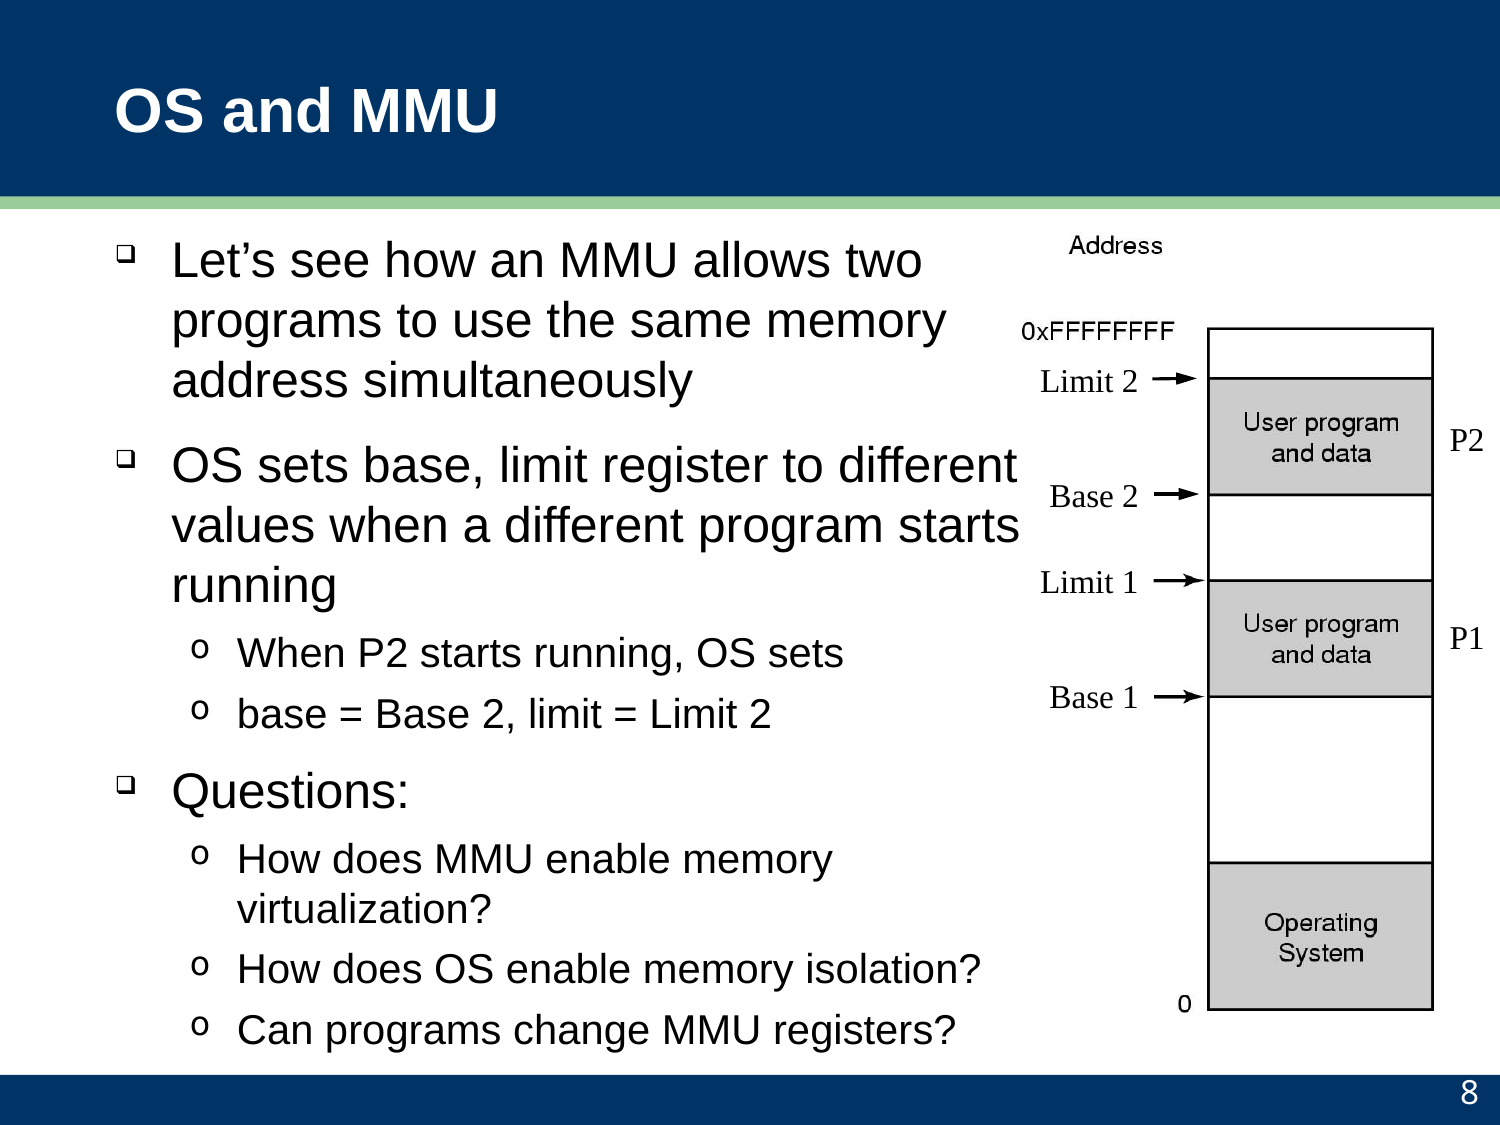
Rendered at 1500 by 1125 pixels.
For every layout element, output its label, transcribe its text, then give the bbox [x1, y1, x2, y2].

slide_number 8 [1181, 1076, 1495, 1124]
text_box P1 [1447, 608, 1500, 664]
title OS and MMU [99, 7, 1400, 208]
text_box P2 [1447, 411, 1500, 466]
list Let’s see how an MMU allows two programs to use the same memory address simultaneously OS sets base, limit register to different values when a different program starts running When P2 starts running, OS sets base = Base 2, limit = Limit 2 Questions: How does MMU enable memory virtualization? How does OS enable memory isolation? Can programs change MMU registers? [99, 220, 1038, 1071]
picture [1021, 225, 1443, 1061]
